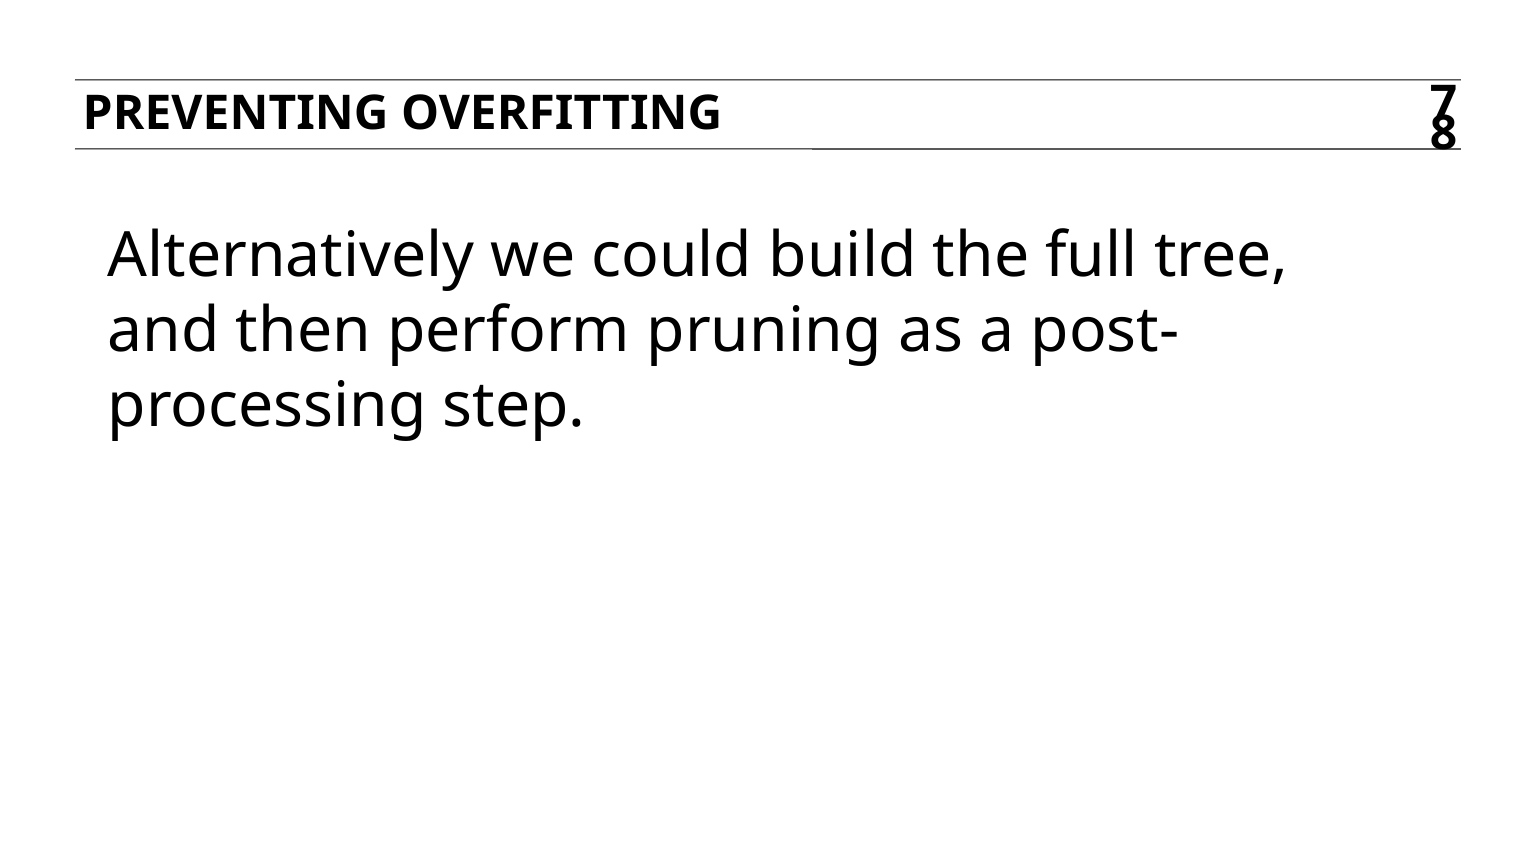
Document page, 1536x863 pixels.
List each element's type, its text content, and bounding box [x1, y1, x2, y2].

list Preventing overfitting [67, 81, 1118, 132]
text_box Alternatively we could build the full tree, and then perform pruning as a post-processing step. [92, 206, 1431, 446]
slide_number 78 [1419, 86, 1461, 138]
